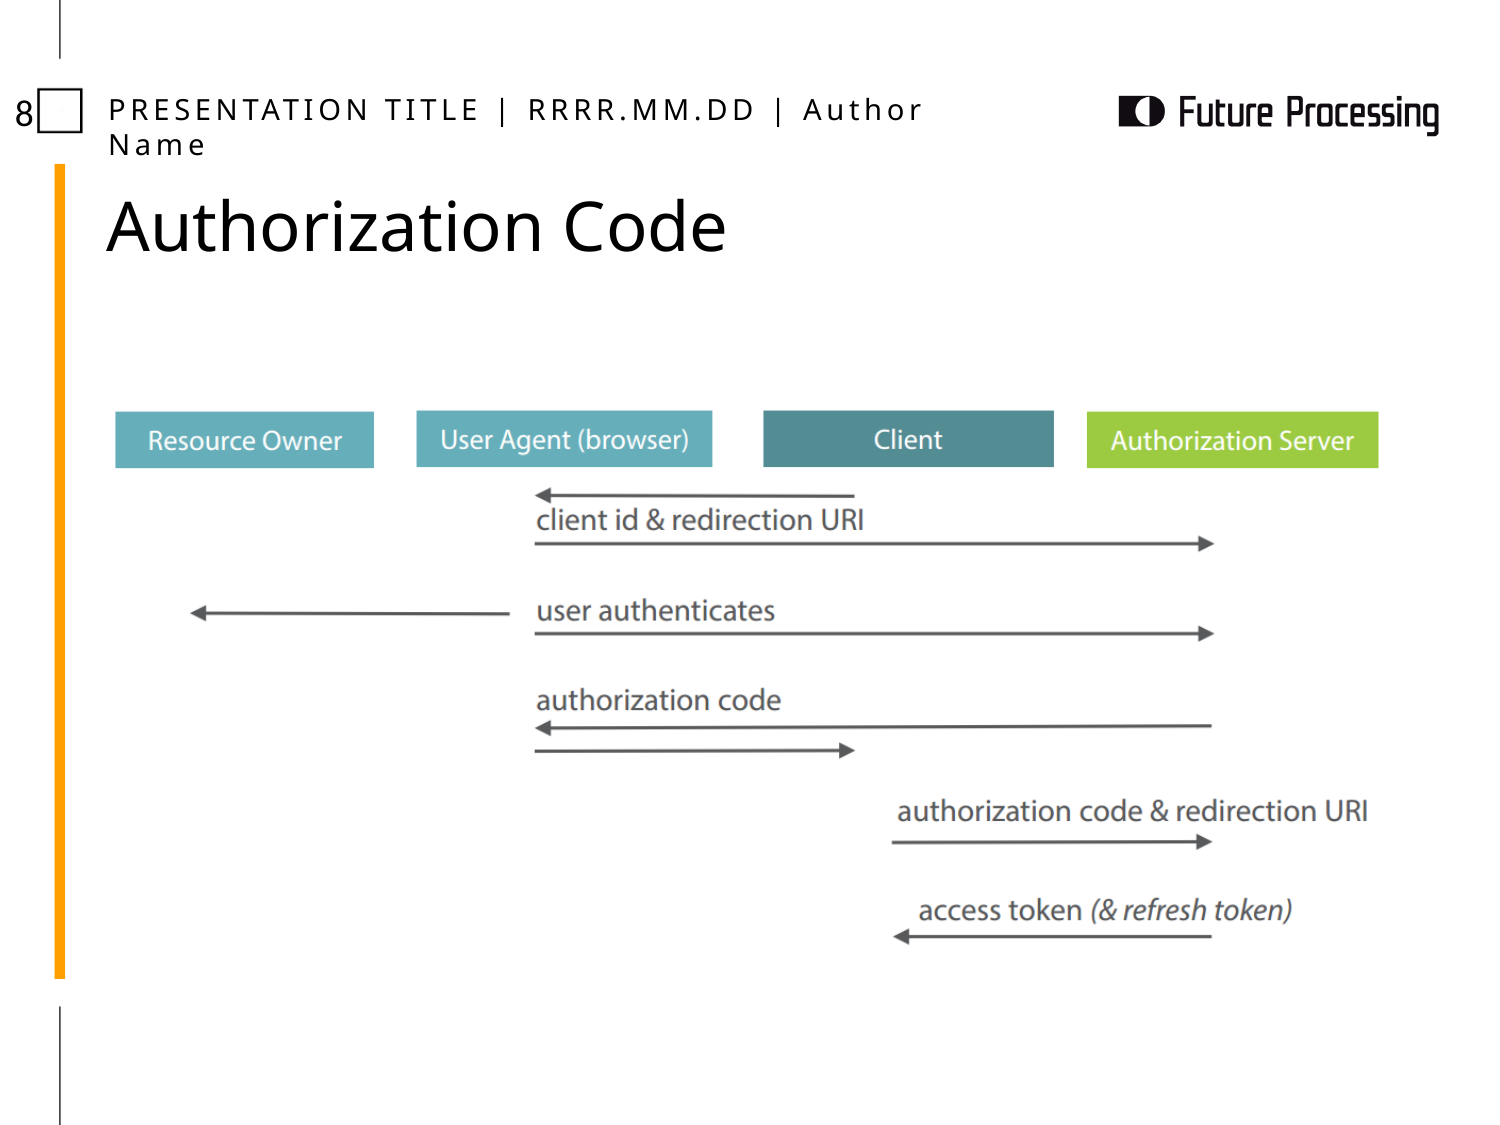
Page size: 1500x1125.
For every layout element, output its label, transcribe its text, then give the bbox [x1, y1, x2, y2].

picture [1088, 65, 1469, 157]
title Authorization Code [91, 184, 1386, 402]
picture [0, 0, 1386, 1125]
slide_number 8 [0, 81, 63, 150]
